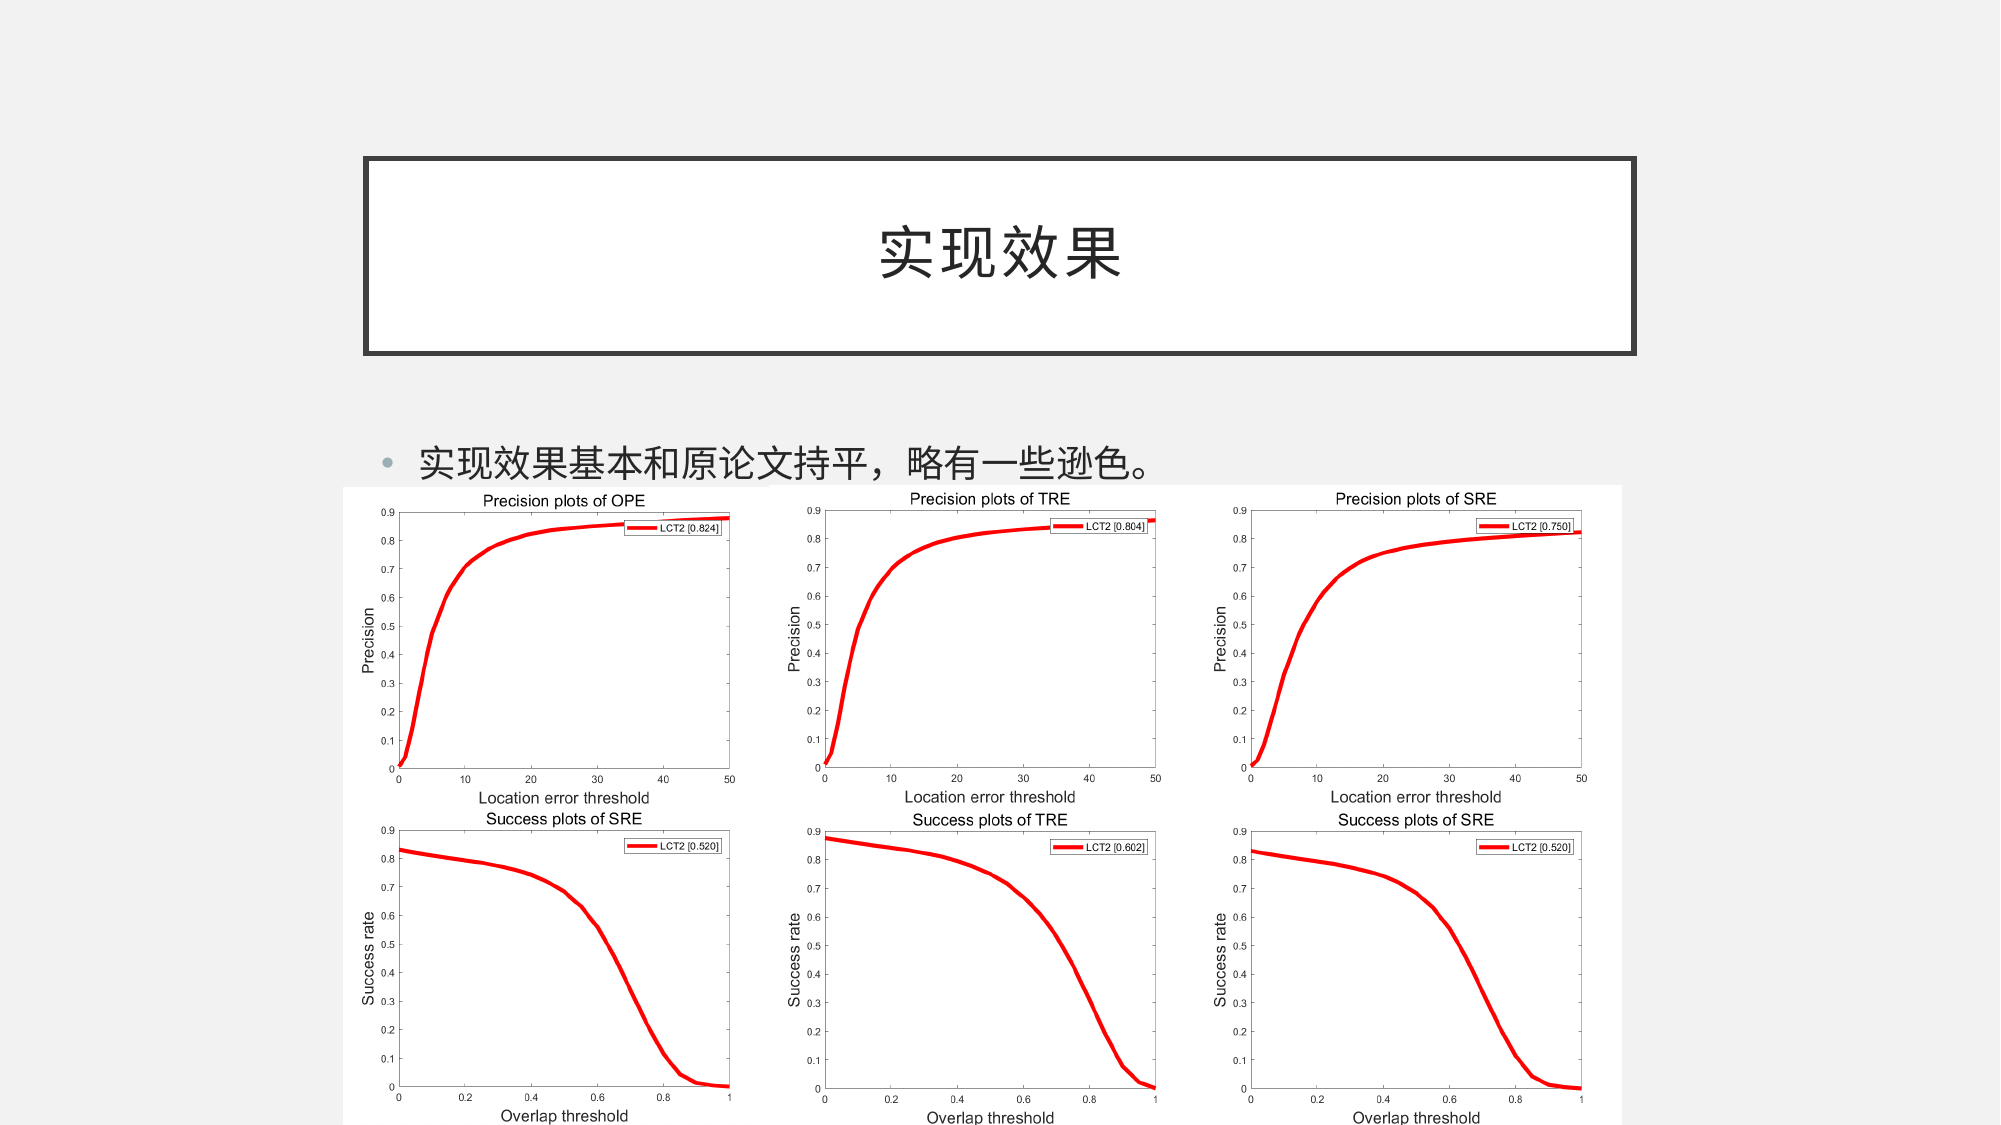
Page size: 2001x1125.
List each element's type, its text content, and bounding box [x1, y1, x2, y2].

title 实现效果 [363, 156, 1637, 356]
picture [343, 485, 1622, 1125]
list 实现效果基本和原论文持平，略有一些逊色。 [366, 432, 1634, 942]
